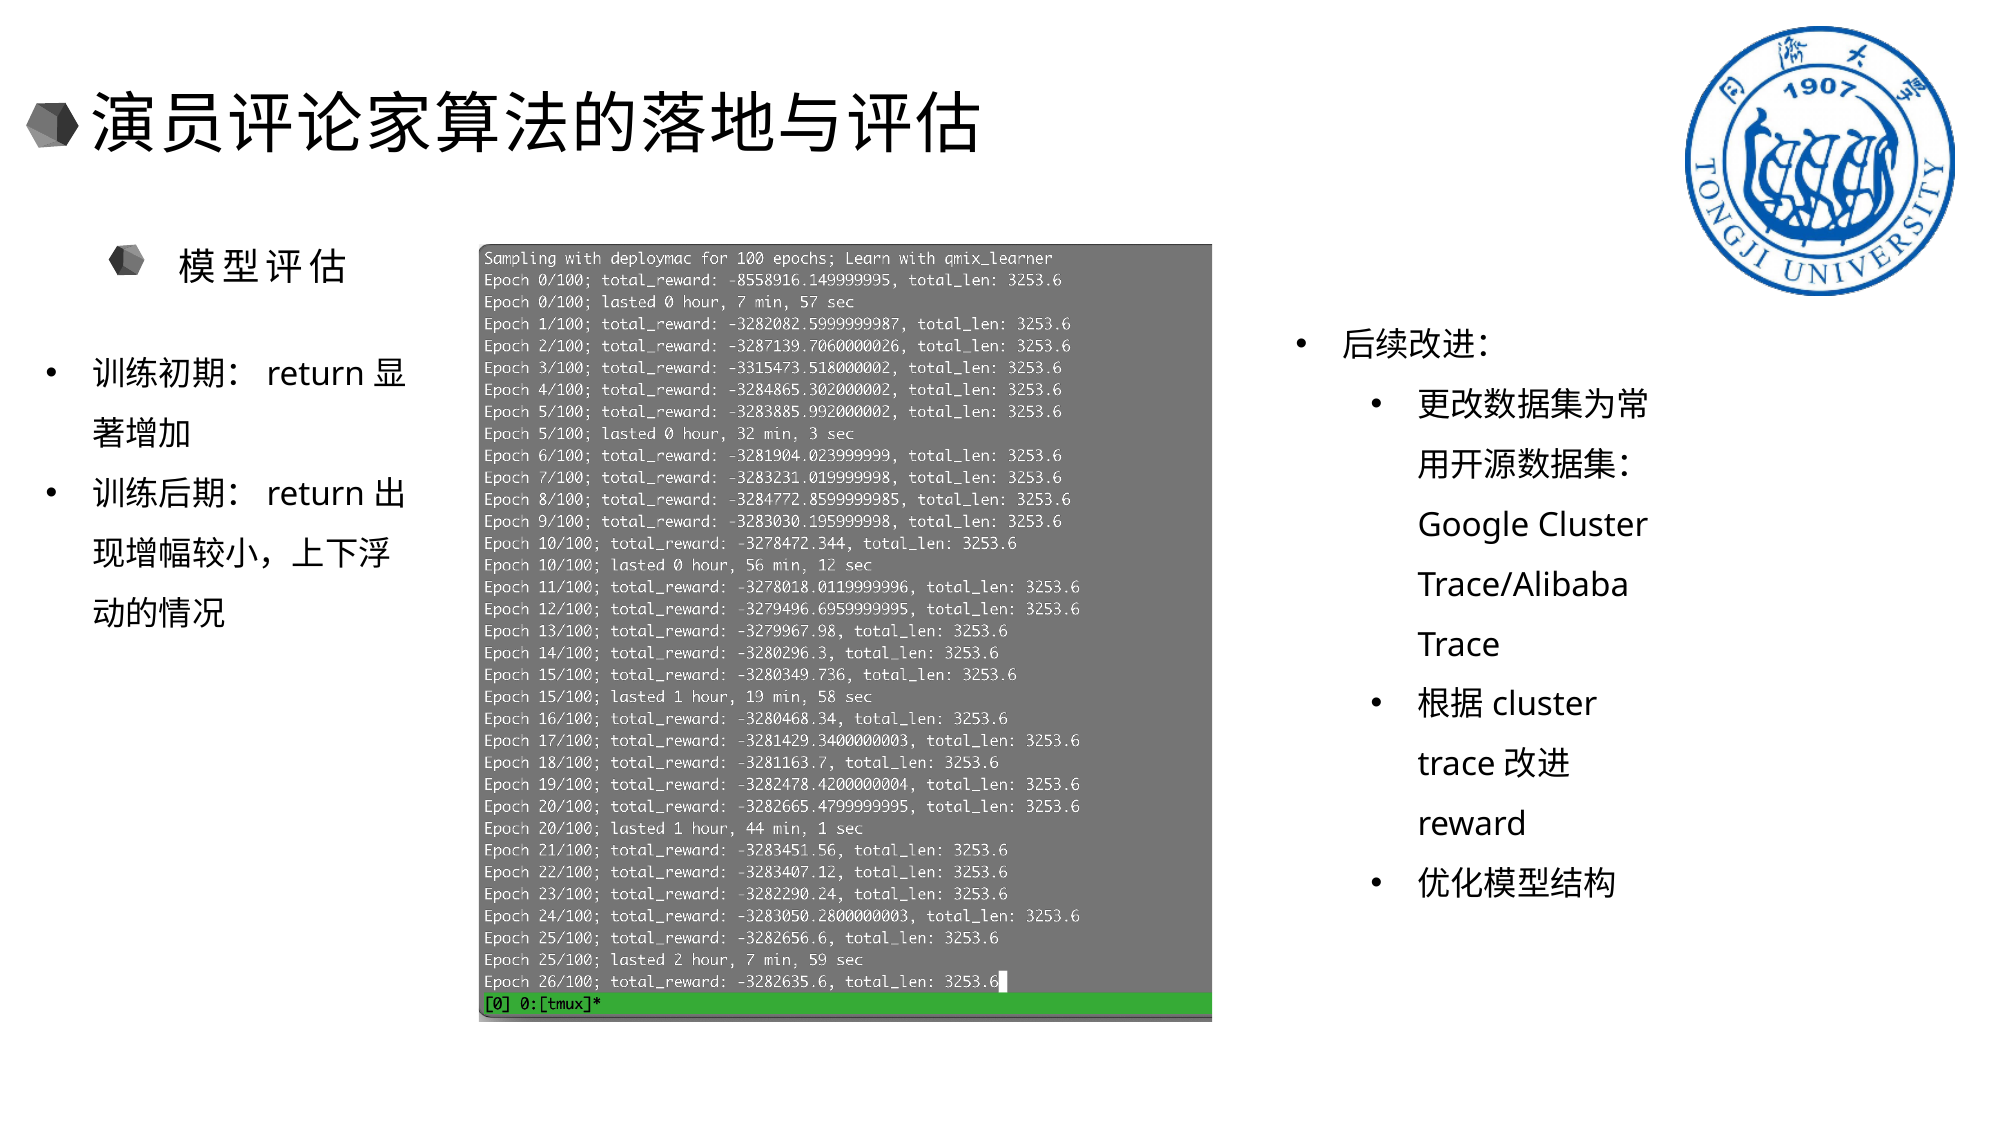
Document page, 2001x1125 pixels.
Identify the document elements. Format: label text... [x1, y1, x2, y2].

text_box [108, 244, 145, 276]
text_box 训练初期：return显著增加 训练后期：return出现增幅较小，上下浮动的情况 [38, 325, 421, 640]
text_box 演员评论家算法的落地与评估 [83, 72, 1456, 168]
text_box 后续改进： 更改数据集为常用开源数据集：Google Cluster Trace/Alibaba Trace 根据cluster trace改进reward 优化模型结构 [1288, 295, 1671, 910]
text_box 模型评估 [170, 222, 355, 296]
picture [1684, 26, 1955, 297]
picture [478, 244, 1213, 1022]
